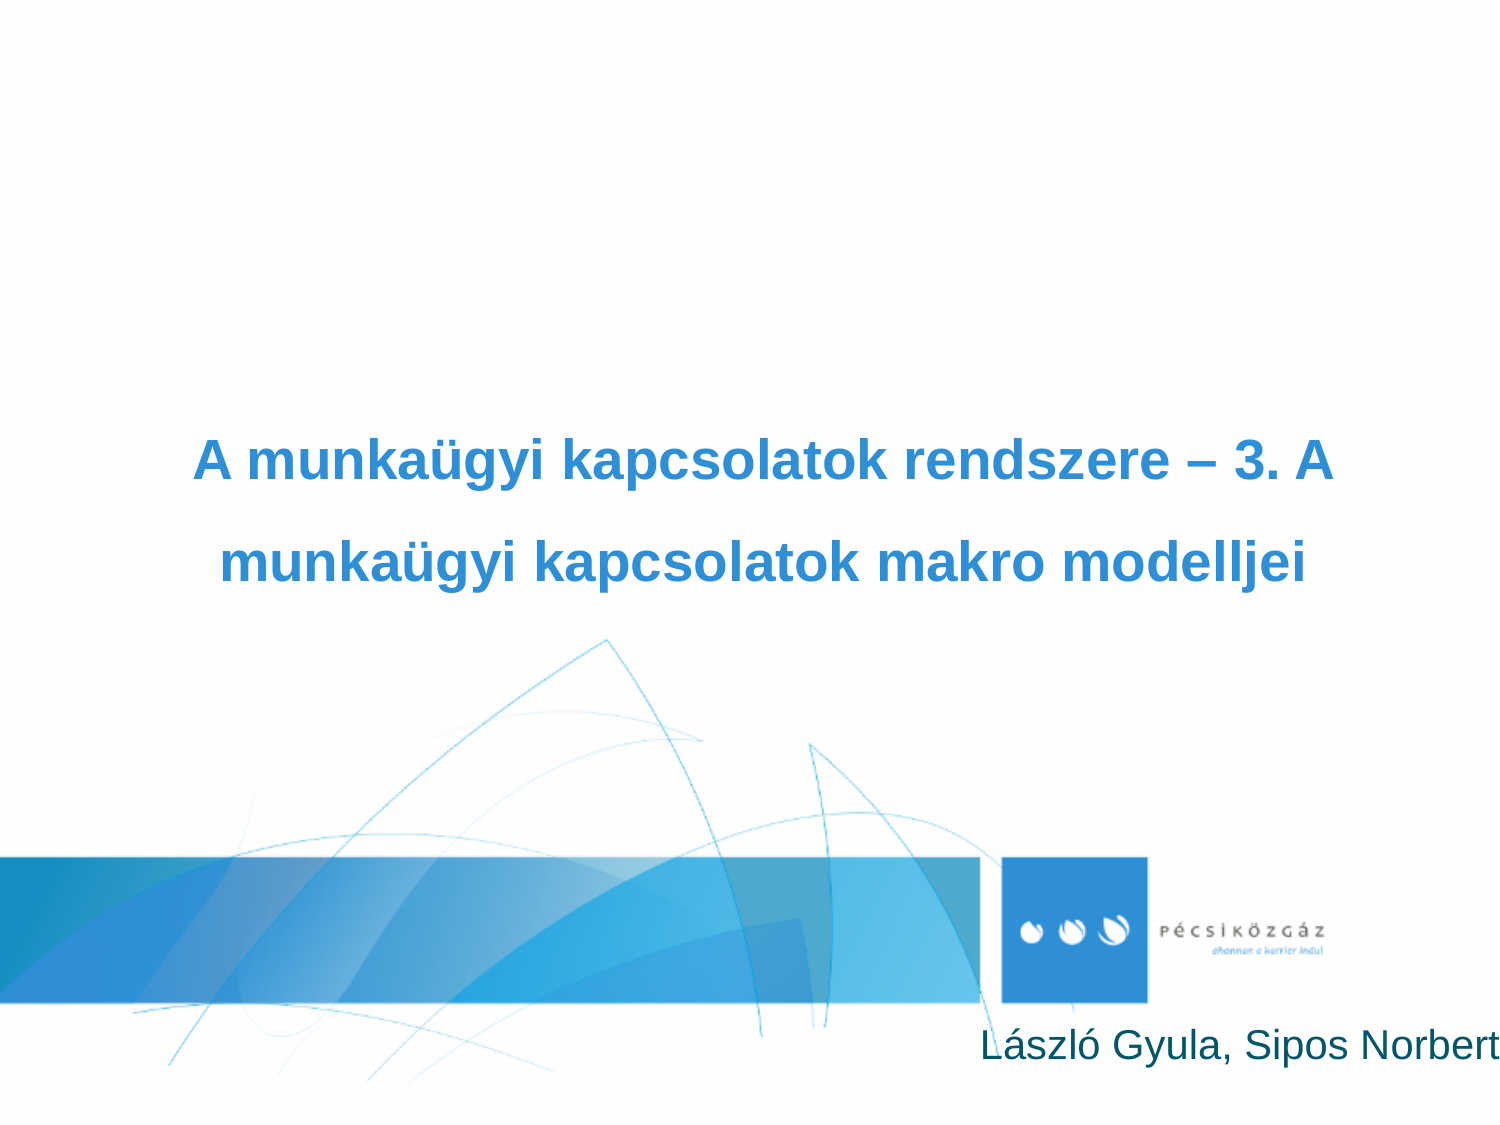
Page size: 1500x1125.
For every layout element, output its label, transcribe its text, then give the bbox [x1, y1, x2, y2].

picture [0, 0, 1500, 1125]
title A munkaügyi kapcsolatok rendszere – 3. A munkaügyi kapcsolatok makro modelljei [64, 381, 1462, 693]
subtitle László Gyula, Sipos Norbert [77, 1006, 1500, 1125]
